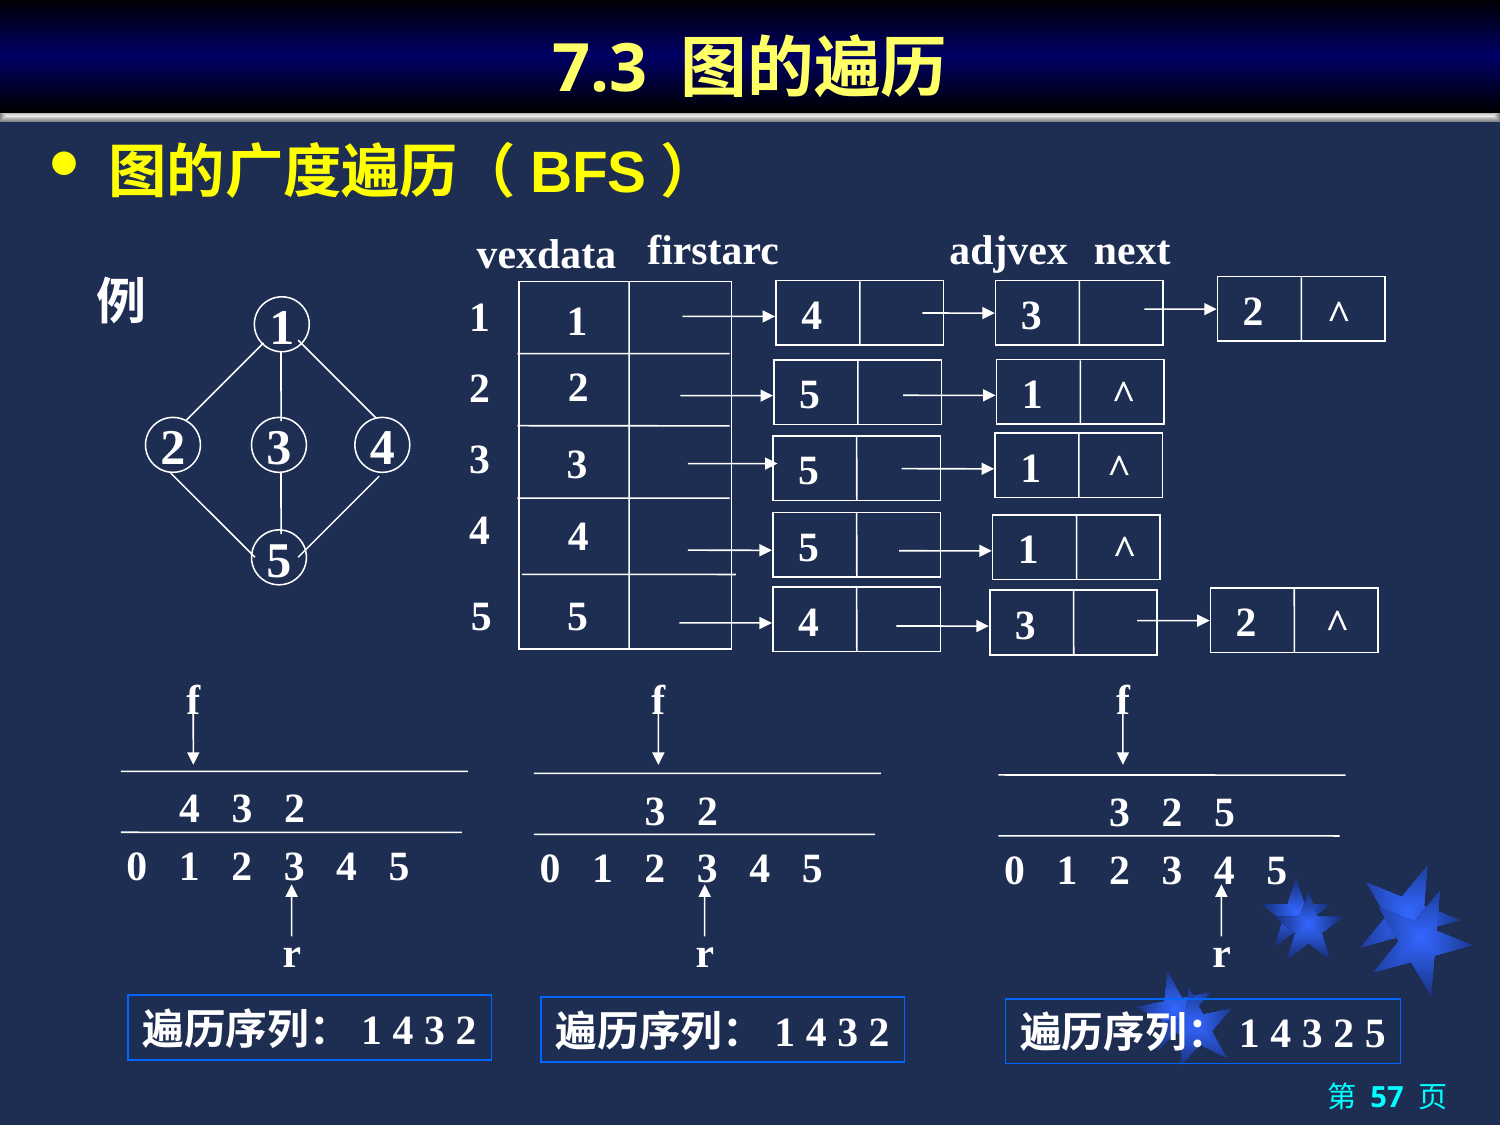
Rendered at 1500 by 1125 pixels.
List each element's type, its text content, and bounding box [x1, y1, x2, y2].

slide_number 第 57 页 [1067, 1070, 1463, 1125]
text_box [989, 665, 1397, 1065]
list 图的广度遍历（BFS） [33, 126, 1460, 216]
title 7.3 图的遍历 [0, 0, 1500, 113]
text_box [525, 665, 901, 1064]
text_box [453, 215, 1386, 657]
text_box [112, 665, 488, 1062]
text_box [81, 261, 411, 586]
